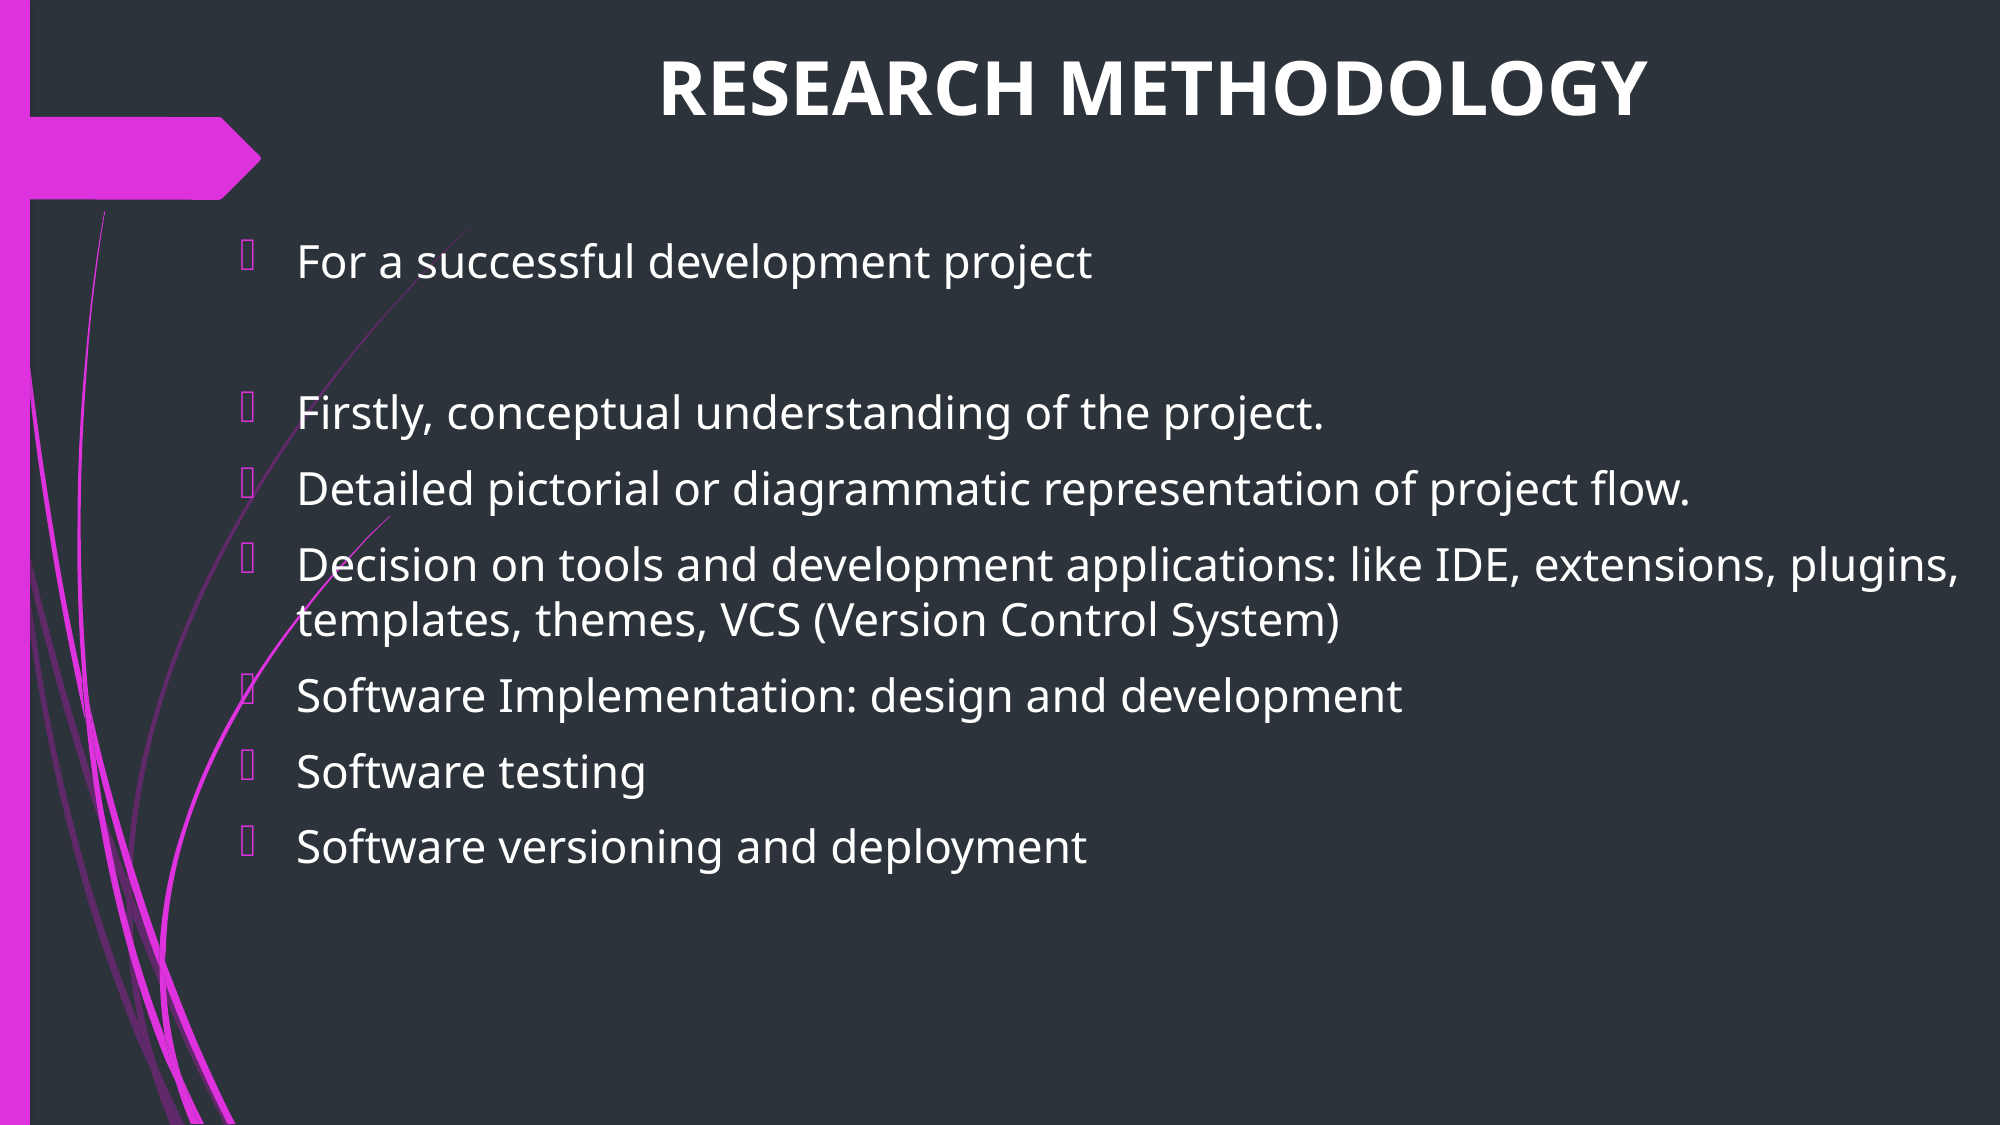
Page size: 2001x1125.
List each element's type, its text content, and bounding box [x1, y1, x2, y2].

text_box RESEARCH METHODOLOGY [422, 32, 1885, 141]
text_box For a successful development project Firstly, conceptual understanding of the project. Detailed pictorial or diagrammatic representation of project flow. Decision on tools and development applications: like IDE, extensions, plugins, templates, themes, VCS (Version Control System) Software Implementation: design and development Software testing Software versioning and deployment [224, 224, 1980, 1095]
